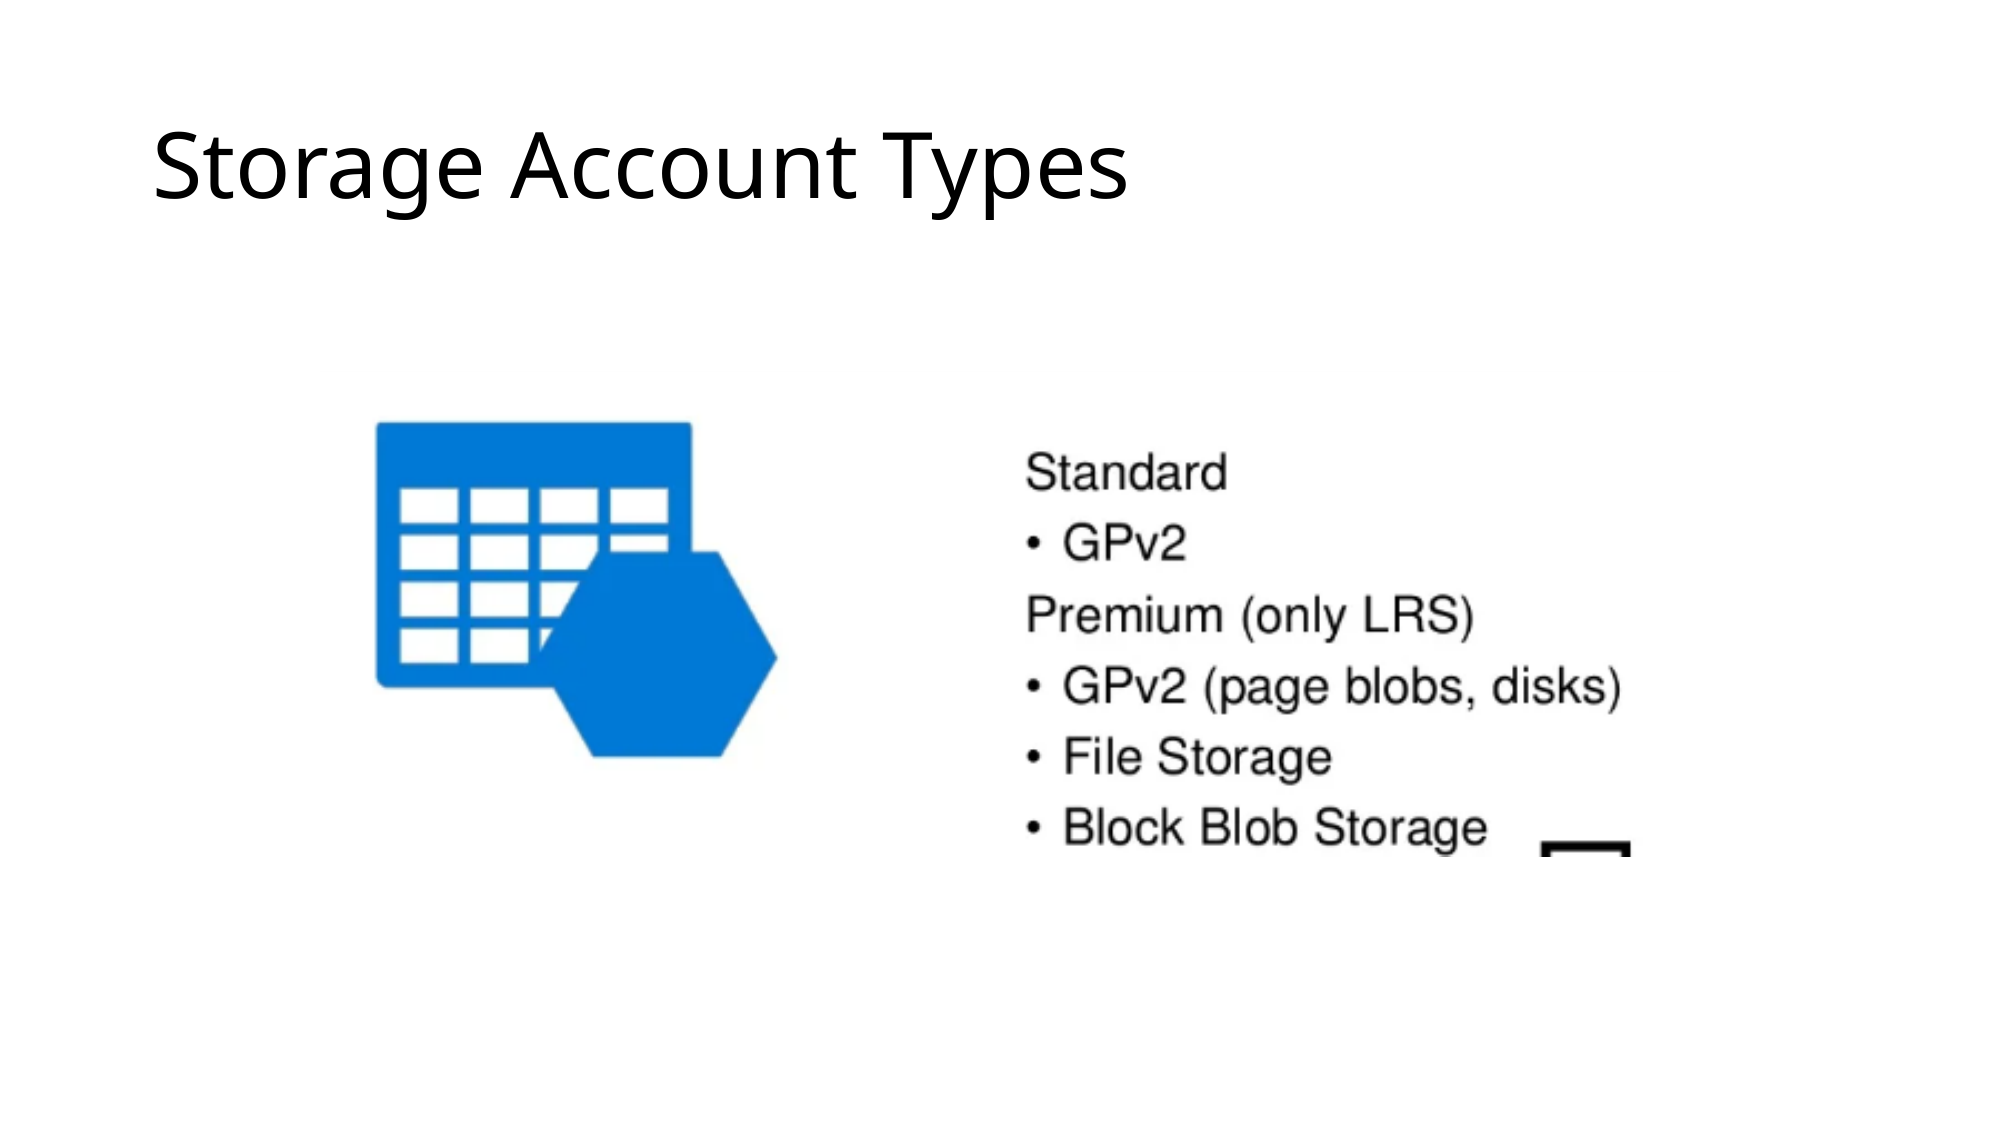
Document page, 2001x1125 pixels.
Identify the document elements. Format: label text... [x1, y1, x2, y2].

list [320, 370, 1680, 857]
title Storage Account Types [137, 59, 1863, 278]
